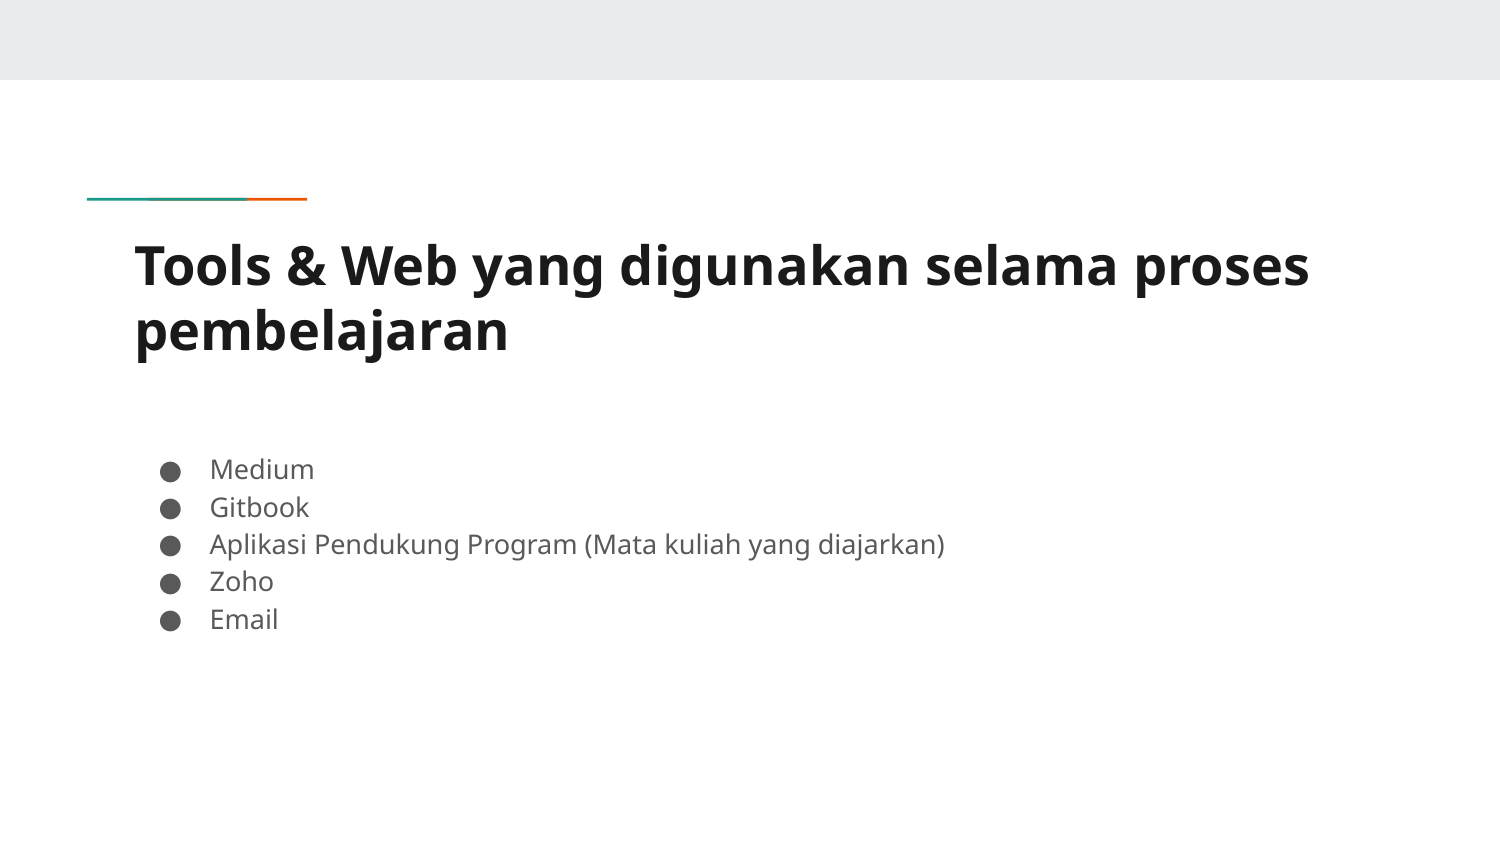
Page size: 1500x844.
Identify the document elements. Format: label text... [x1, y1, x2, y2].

list Medium Gitbook Aplikasi Pendukung Program (Mata kuliah yang diajarkan) Zoho Email [119, 432, 1381, 804]
title Tools & Web yang digunakan selama proses pembelajaran [119, 216, 1381, 305]
